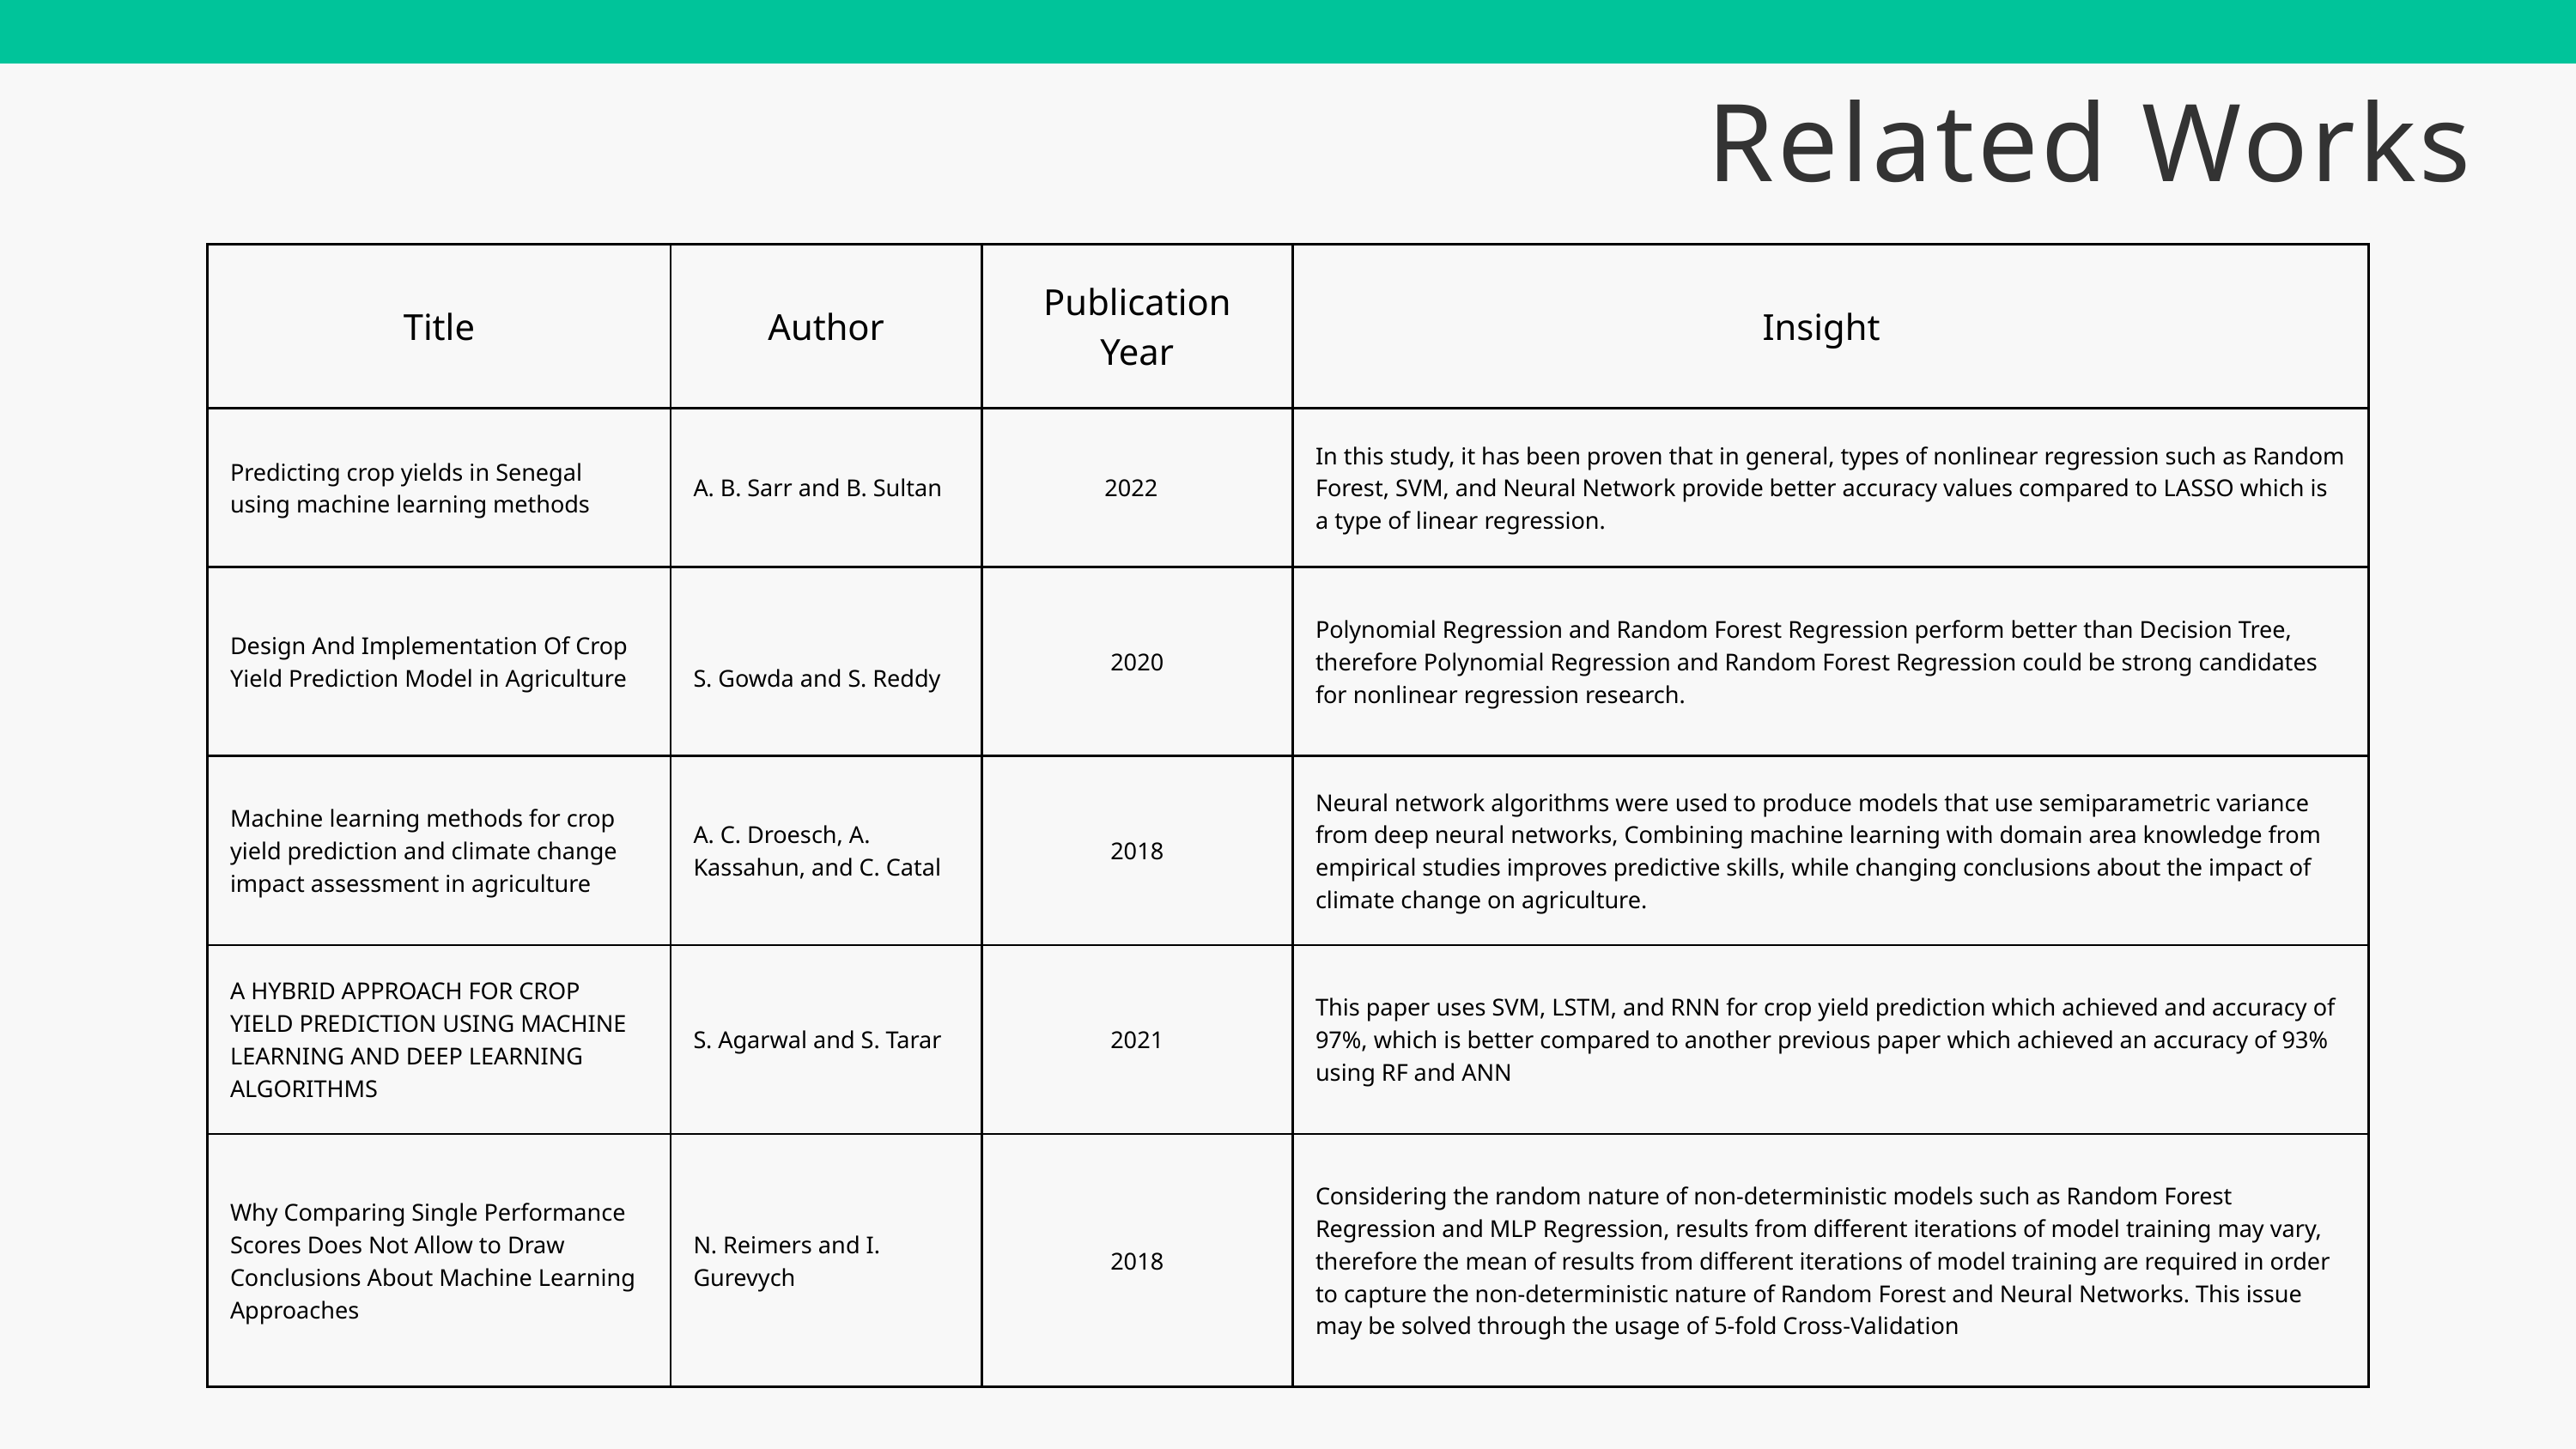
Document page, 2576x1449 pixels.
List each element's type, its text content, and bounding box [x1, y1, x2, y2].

table_cell A. C. Droesch, A. Kassahun, and C. Catal [671, 757, 981, 944]
table_cell Why Comparing Single Performance Scores Does Not Allow to Draw Conclusions About Machine Learning Approaches [209, 1135, 670, 1385]
table_cell A. B. Sarr and B. Sultan [671, 409, 981, 566]
table_cell 2018 [983, 757, 1291, 944]
table_cell In this study, it has been proven that in general, types of nonlinear regression such as Random Forest, SVM, and Neural Network provide better accuracy values compared to LASSO which is a type of linear regression. [1294, 409, 2367, 566]
table_cell 2021 [983, 946, 1291, 1133]
table_cell 2018 [983, 1135, 1291, 1385]
table_header Author [671, 246, 981, 407]
table_cell S. Agarwal and S. Tarar [671, 946, 981, 1133]
table_cell Polynomial Regression and Random Forest Regression perform better than Decision Tree, therefore Polynomial Regression and Random Forest Regression could be strong candidates for nonlinear regression research. [1294, 568, 2367, 755]
text_box Related Works [1708, 74, 2576, 203]
table_header Title [209, 246, 670, 407]
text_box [0, 0, 2576, 64]
table_cell A HYBRID APPROACH FOR CROP YIELD PREDICTION USING MACHINE LEARNING AND DEEP LEARNING ALGORITHMS [209, 946, 670, 1133]
table_cell N. Reimers and I. Gurevych [671, 1135, 981, 1385]
table_cell Considering the random nature of non-deterministic models such as Random Forest Regression and MLP Regression, results from different iterations of model training may vary, therefore the mean of results from different iterations of model training are required in order to capture the non-deterministic nature of Random Forest and Neural Networks. This issue may be solved through the usage of 5-fold Cross-Validation [1294, 1135, 2367, 1385]
table_cell This paper uses SVM, LSTM, and RNN for crop yield prediction which achieved and accuracy of 97%, which is better compared to another previous paper which achieved an accuracy of 93% using RF and ANN [1294, 946, 2367, 1133]
table_cell S. Gowda and S. Reddy [671, 568, 981, 755]
table_cell Predicting crop yields in Senegal using machine learning methods [209, 409, 670, 566]
table_cell 2022 [983, 409, 1291, 566]
table_cell 2020 [983, 568, 1291, 755]
table_cell Neural network algorithms were used to produce models that use semiparametric variance from deep neural networks, Combining machine learning with domain area knowledge from empirical studies improves predictive skills, while changing conclusions about the impact of climate change on agriculture. [1294, 757, 2367, 944]
table_cell Machine learning methods for crop yield prediction and climate change impact assessment in agriculture [209, 757, 670, 944]
table_header Insight [1294, 246, 2367, 407]
table_header Publication Year [983, 246, 1291, 407]
table_cell Design And Implementation Of Crop Yield Prediction Model in Agriculture [209, 568, 670, 755]
